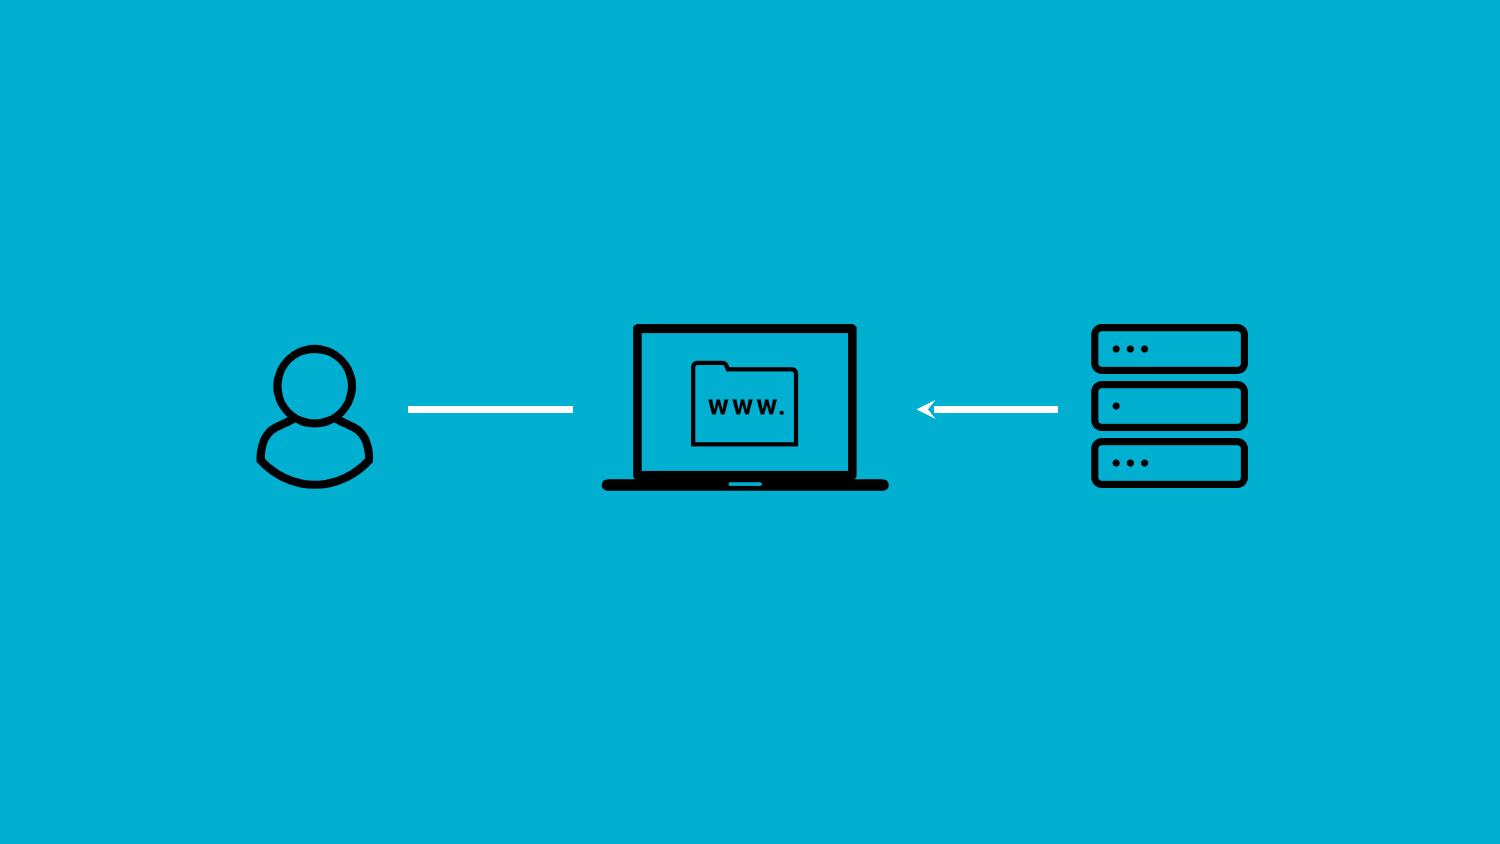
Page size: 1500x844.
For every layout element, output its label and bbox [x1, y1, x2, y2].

picture [1084, 324, 1255, 495]
picture [599, 324, 890, 495]
picture [220, 315, 409, 504]
